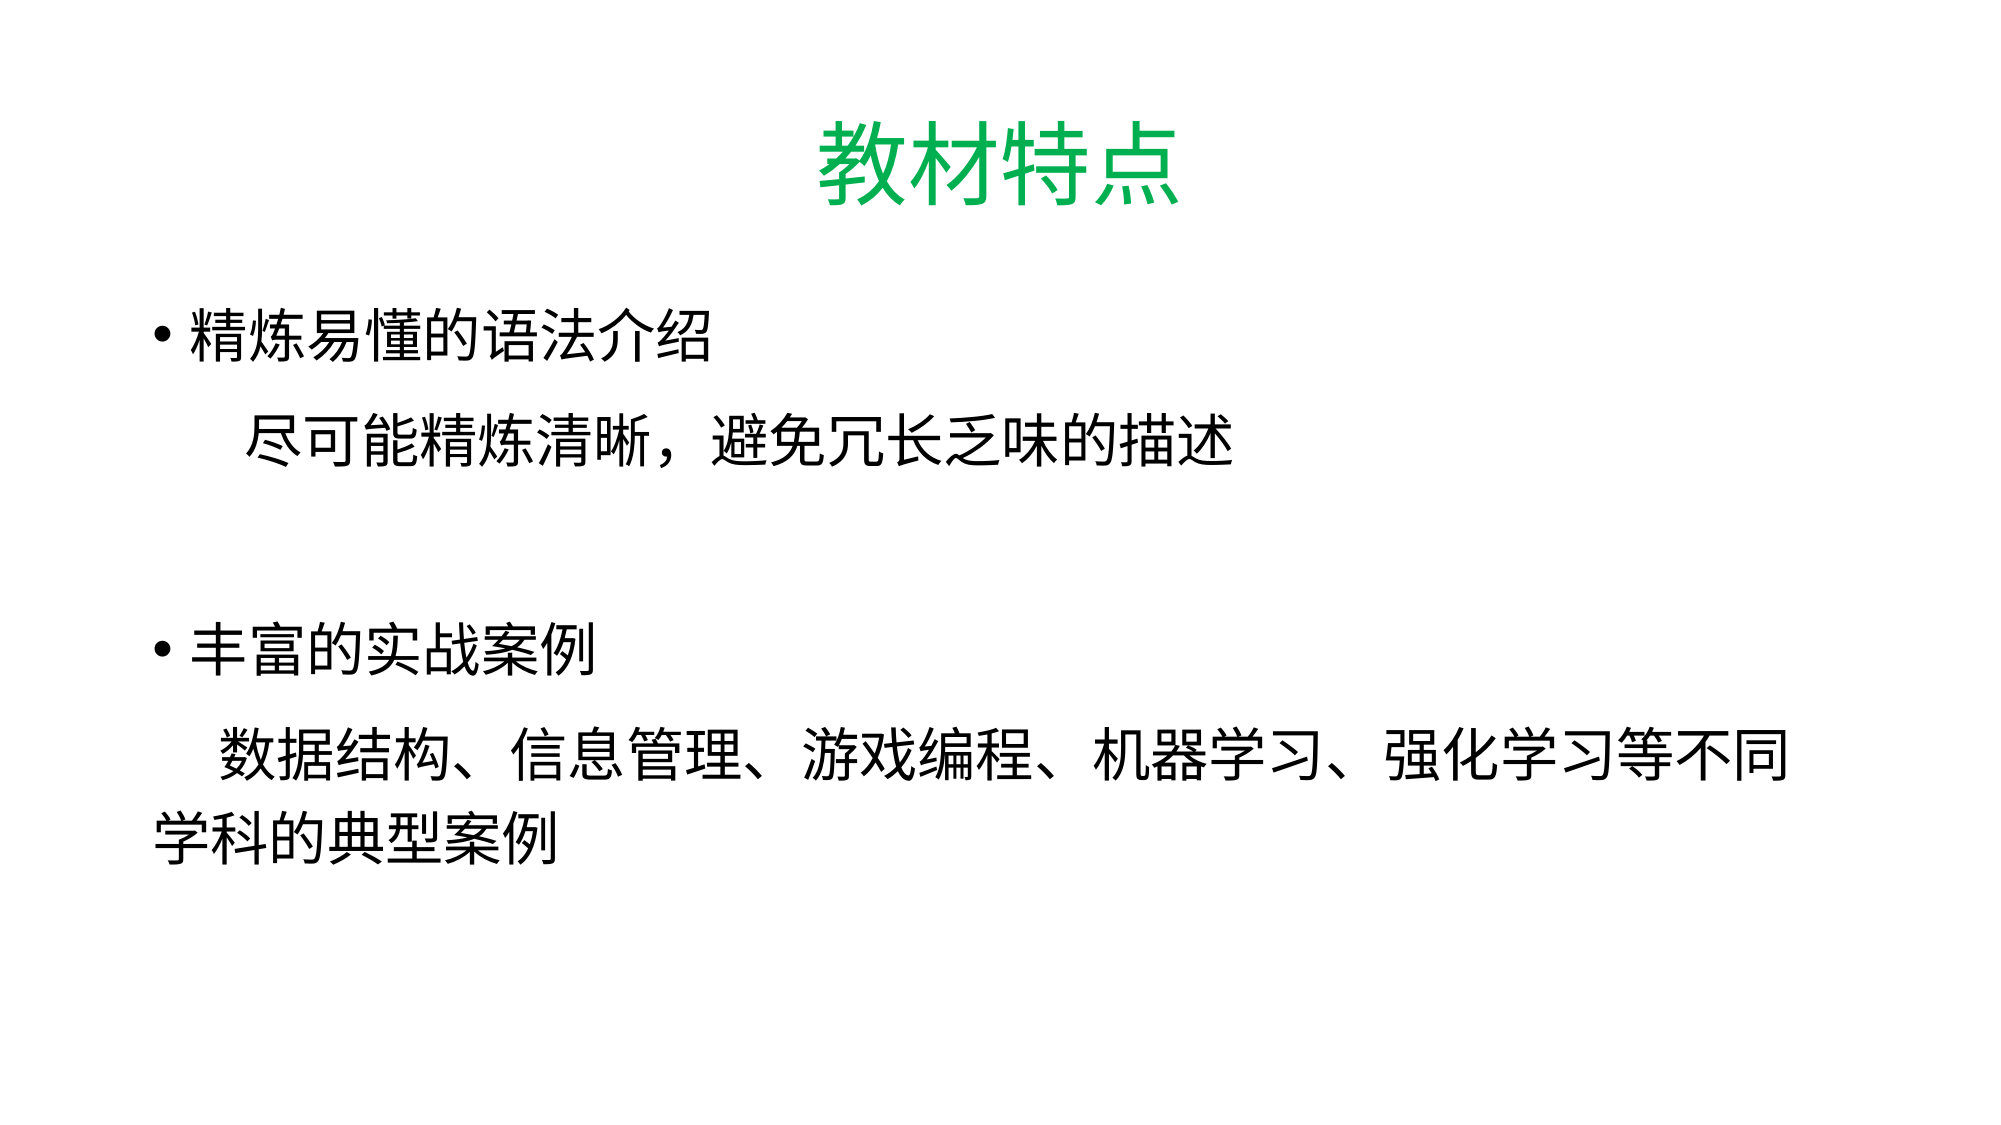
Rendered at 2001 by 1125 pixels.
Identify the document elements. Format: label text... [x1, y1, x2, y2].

list 精炼易懂的语法介绍 尽可能精炼清晰，避免冗长乏味的描述 丰富的实战案例 数据结构、信息管理、游戏编程、机器学习、强化学习等不同学科的典型案例 [137, 277, 1863, 1014]
title 教材特点 [137, 59, 1863, 277]
